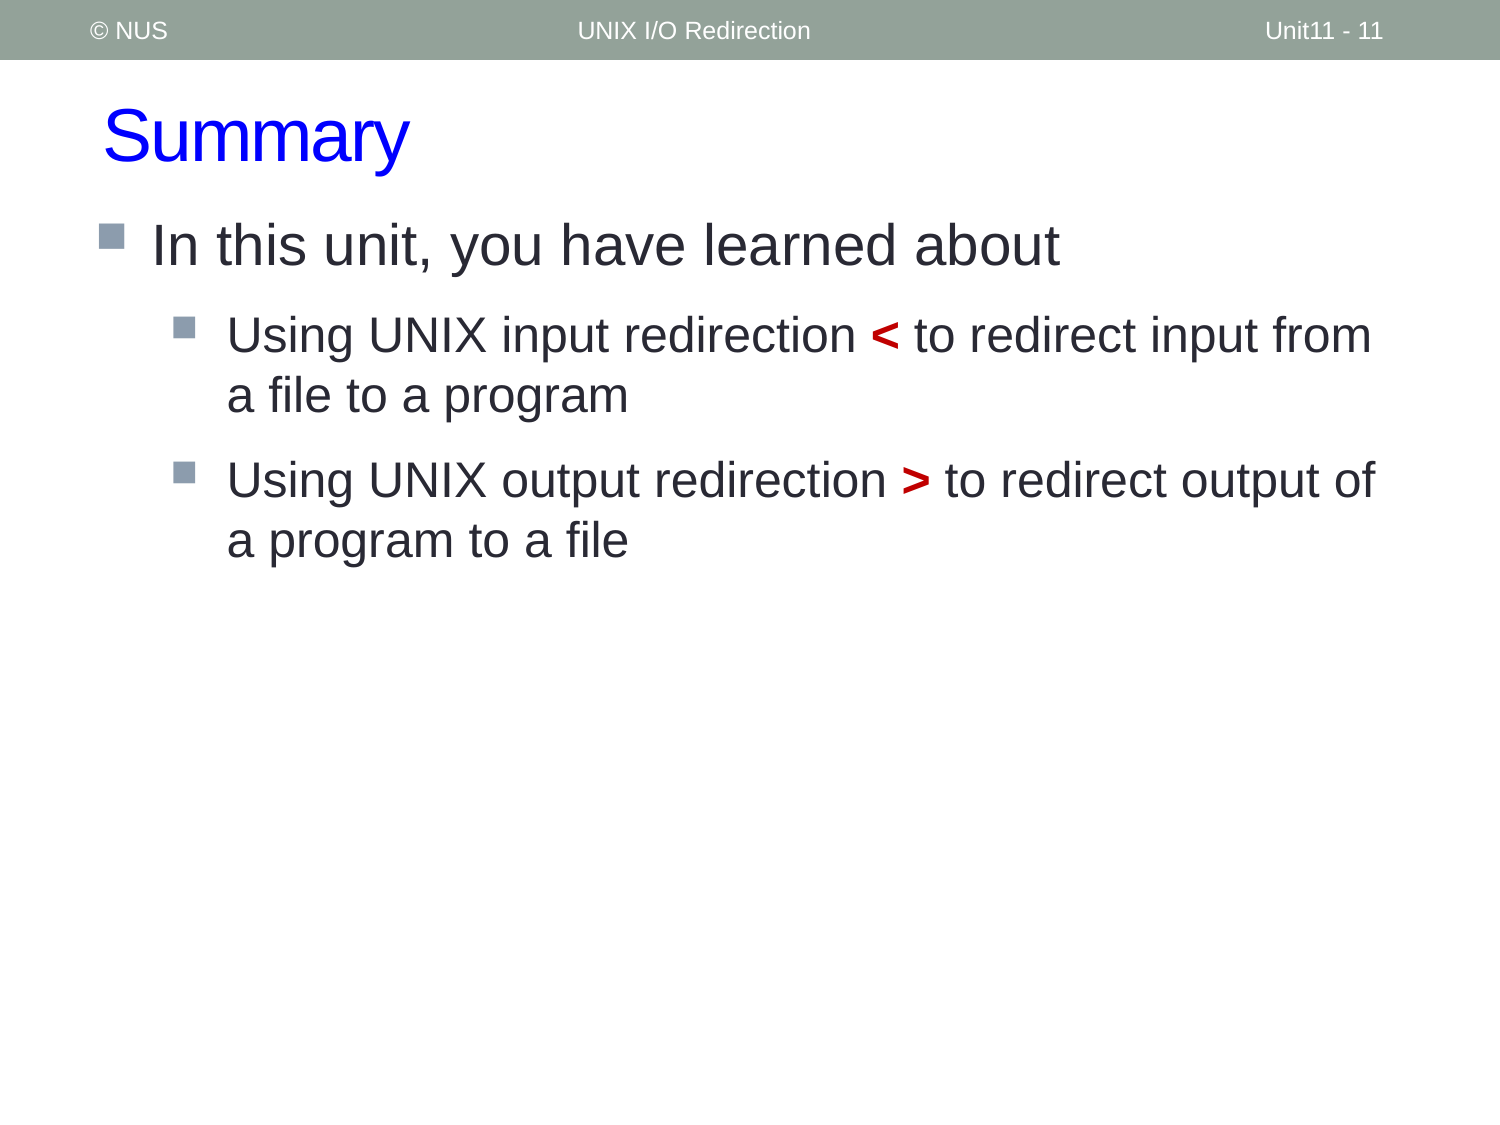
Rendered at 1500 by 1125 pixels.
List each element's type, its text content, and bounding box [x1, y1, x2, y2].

footer UNIX I/O Redirection [562, 3, 1238, 57]
title Summary [87, 62, 1463, 200]
slide_number © NUS [75, 3, 550, 57]
text_box In this unit, you have learned about Using UNIX input redirection < to redirect input from a file to a program Using UNIX output redirection > to redirect output of a program to a file [80, 200, 1414, 1050]
slide_number Unit11 - 11 [1250, 3, 1425, 57]
